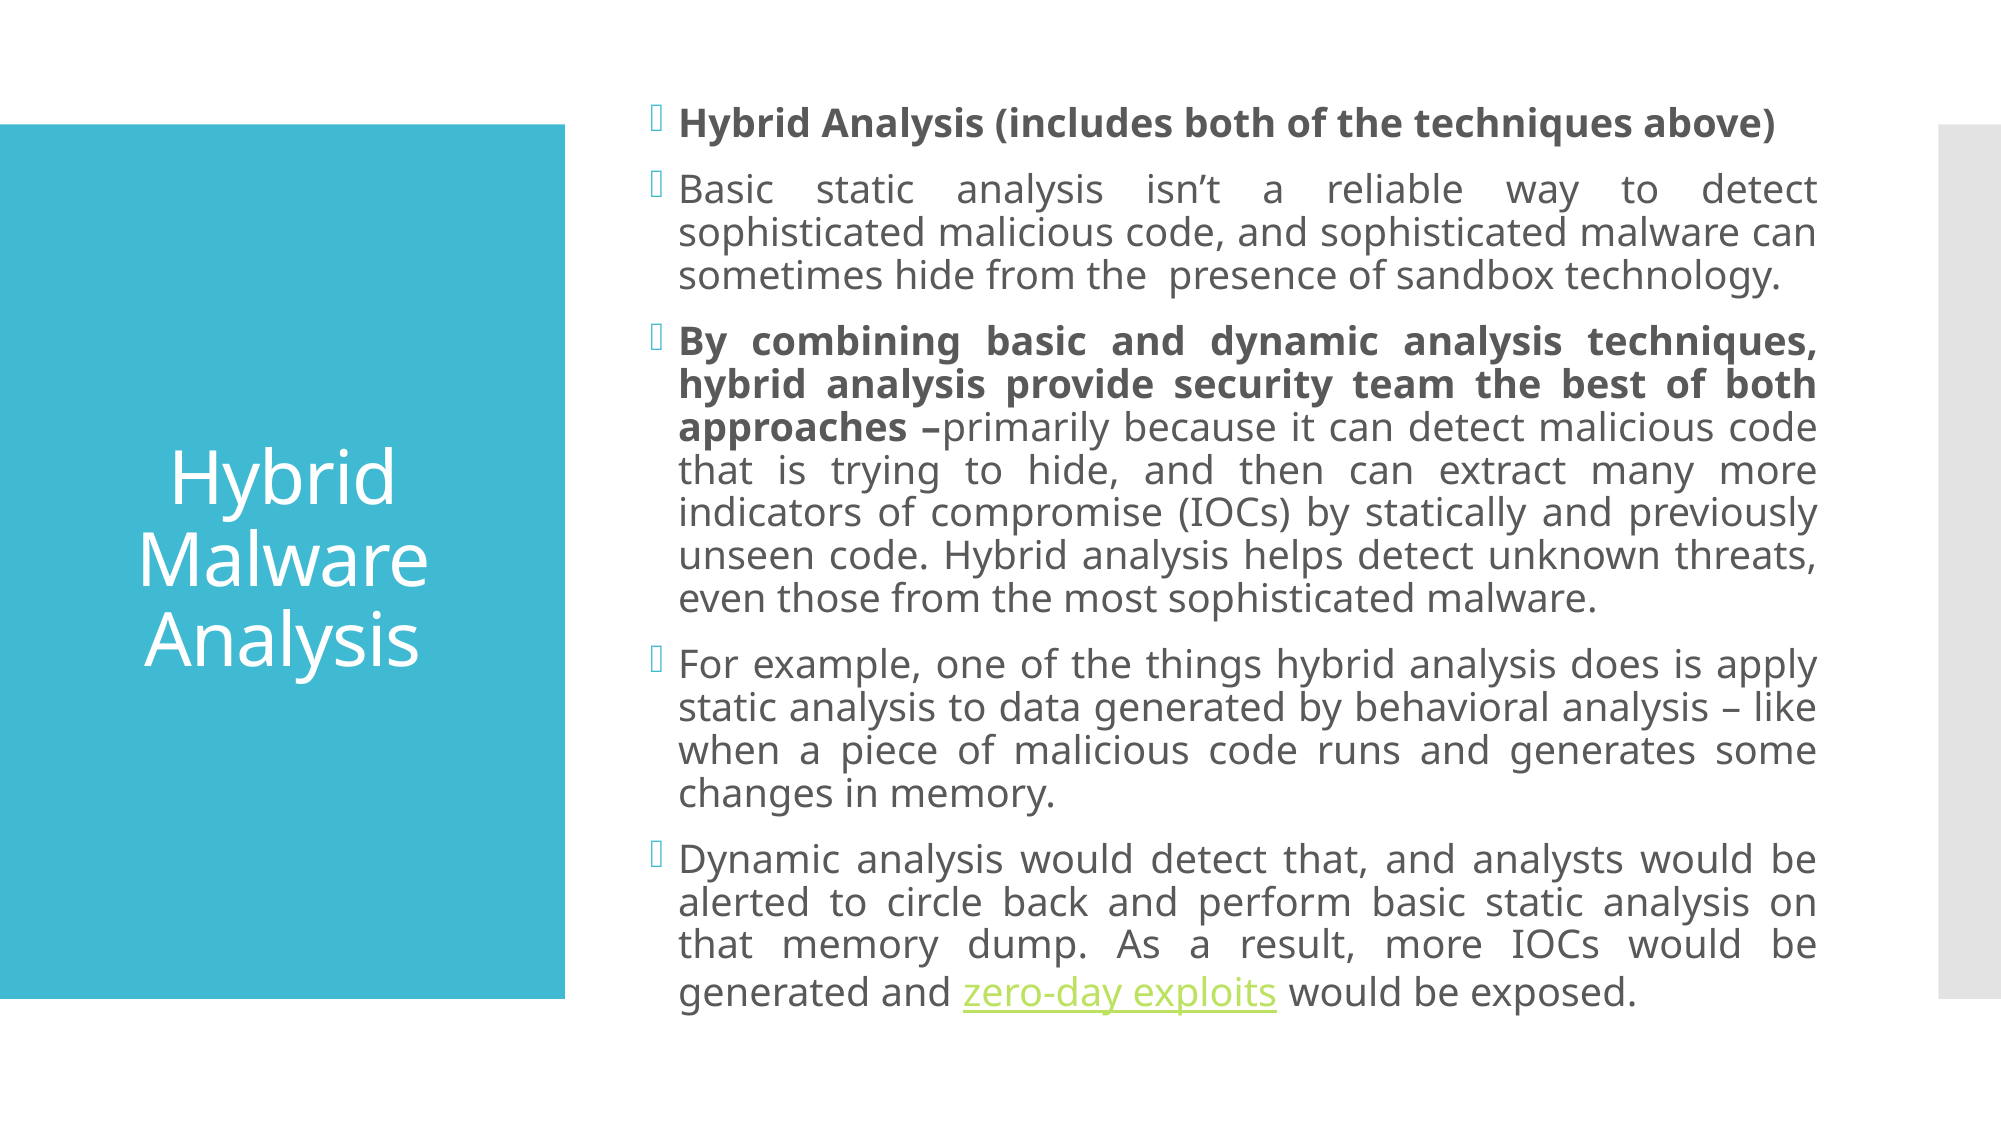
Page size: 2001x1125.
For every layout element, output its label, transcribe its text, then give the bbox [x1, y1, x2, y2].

title Hybrid Malware Analysis [41, 184, 525, 940]
list Hybrid Analysis (includes both of the techniques above) Basic static analysis isn’t a reliable way to detect sophisticated malicious code, and sophisticated malware can sometimes hide from the presence of sandbox technology. By combining basic and dynamic analysis techniques, hybrid analysis provide security team the best of both approaches –primarily because it can detect malicious code that is trying to hide, and then can extract many more indicators of compromise (IOCs) by statically and previously unseen code. Hybrid analysis helps detect unknown threats, even those from the most sophisticated malware. For example, one of the things hybrid analysis does is apply static analysis to data generated by behavioral analysis – like when a piece of malicious code runs and generates some changes in memory. Dynamic analysis would detect that, and analysts would be alerted to circle back and perform basic static analysis on that memory dump. As a result, more IOCs would be generated and zero-day exploits would be exposed. [634, 52, 1835, 1067]
